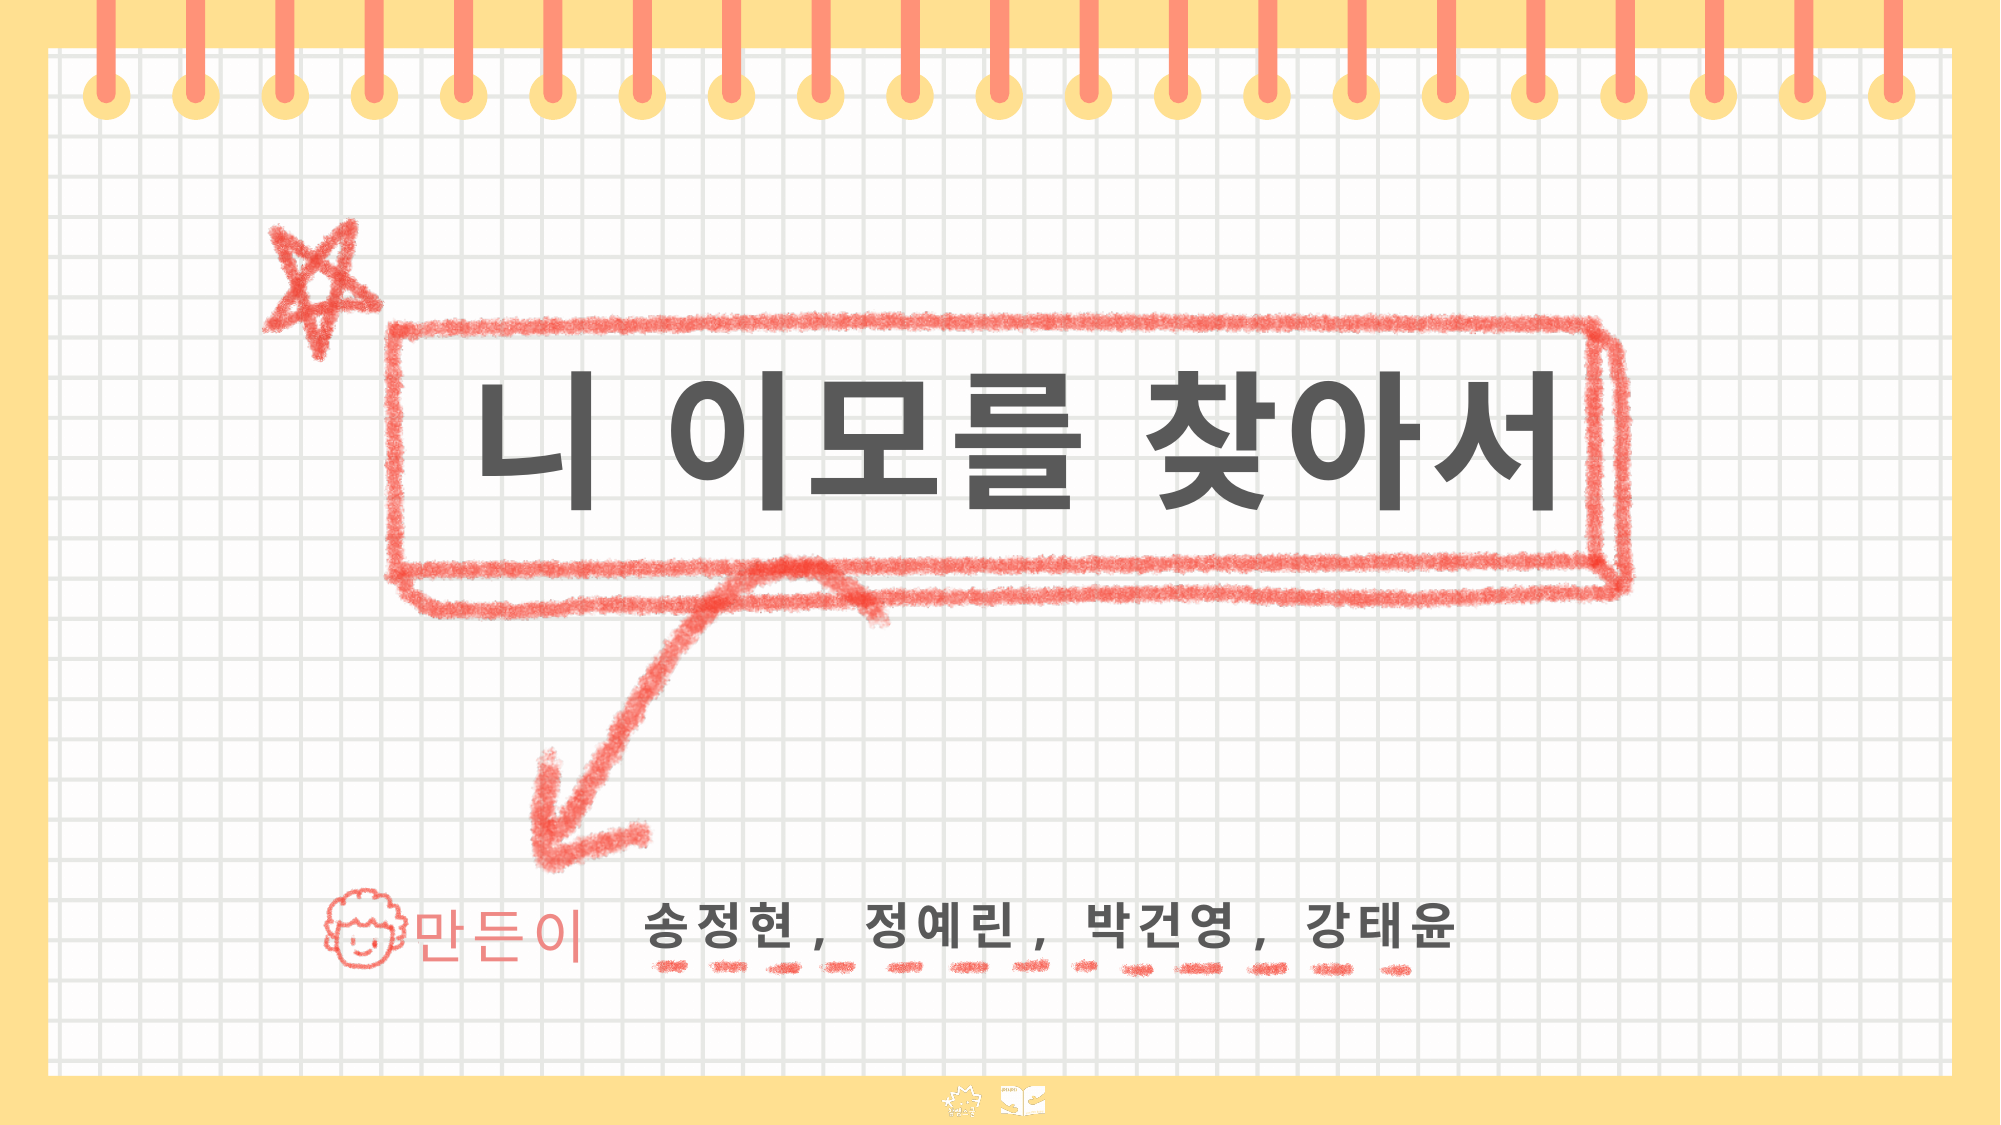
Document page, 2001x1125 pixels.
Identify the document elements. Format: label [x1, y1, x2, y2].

picture [940, 1080, 983, 1122]
picture [48, 48, 1952, 1076]
text_box [82, 72, 1916, 120]
picture [1001, 1086, 1045, 1116]
text_box [96, 0, 1903, 104]
